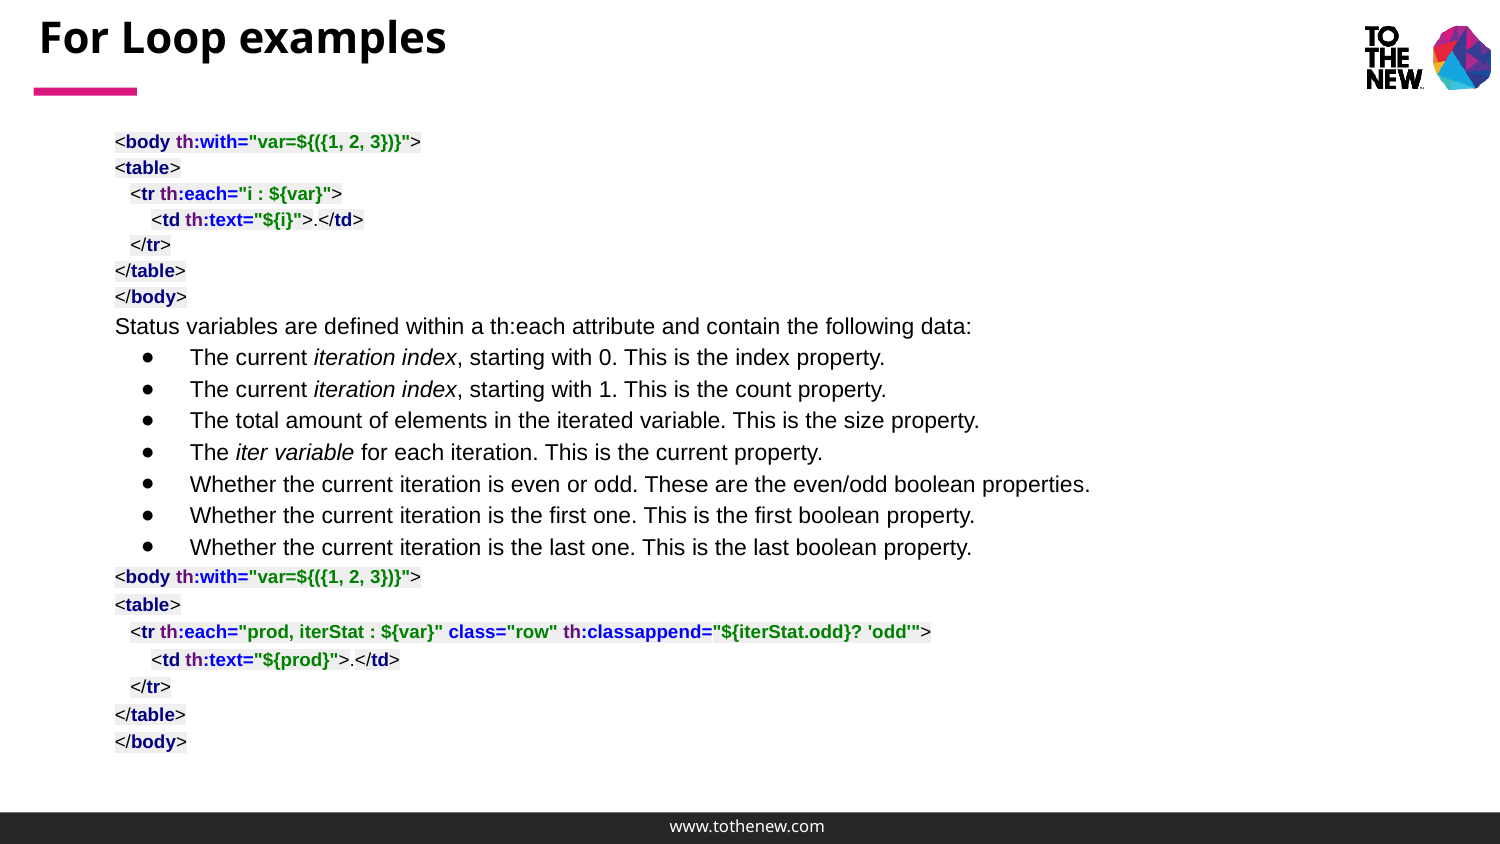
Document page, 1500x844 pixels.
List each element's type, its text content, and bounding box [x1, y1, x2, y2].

picture [1350, 0, 1500, 116]
text_box <body th:with="var=${({1, 2, 3})}"> <table> <tr th:each="i : ${var}"> <td th:text="${i}">.</td> </tr> </table> </body> Status variables are defined within a th:each attribute and contain the following data: The current iteration index, starting with 0. This is the index property. The current iteration index, starting with 1. This is the count property. The total amount of elements in the iterated variable. This is the size property. The iter variable for each iteration. This is the current property. Whether the current iteration is even or odd. These are the even/odd boolean properties. Whether the current iteration is the first one. This is the first boolean property. Whether the current iteration is the last one. This is the last boolean property. <body th:with="var=${({1, 2, 3})}"> <table> <tr th:each="prod, iterStat : ${var}" class="row" th:classappend="${iterStat.odd}? 'odd'"> <td th:text="${prod}">.</td> </tr> </table> </body> [99, 111, 1401, 706]
title For Loop examples [23, 8, 1360, 79]
